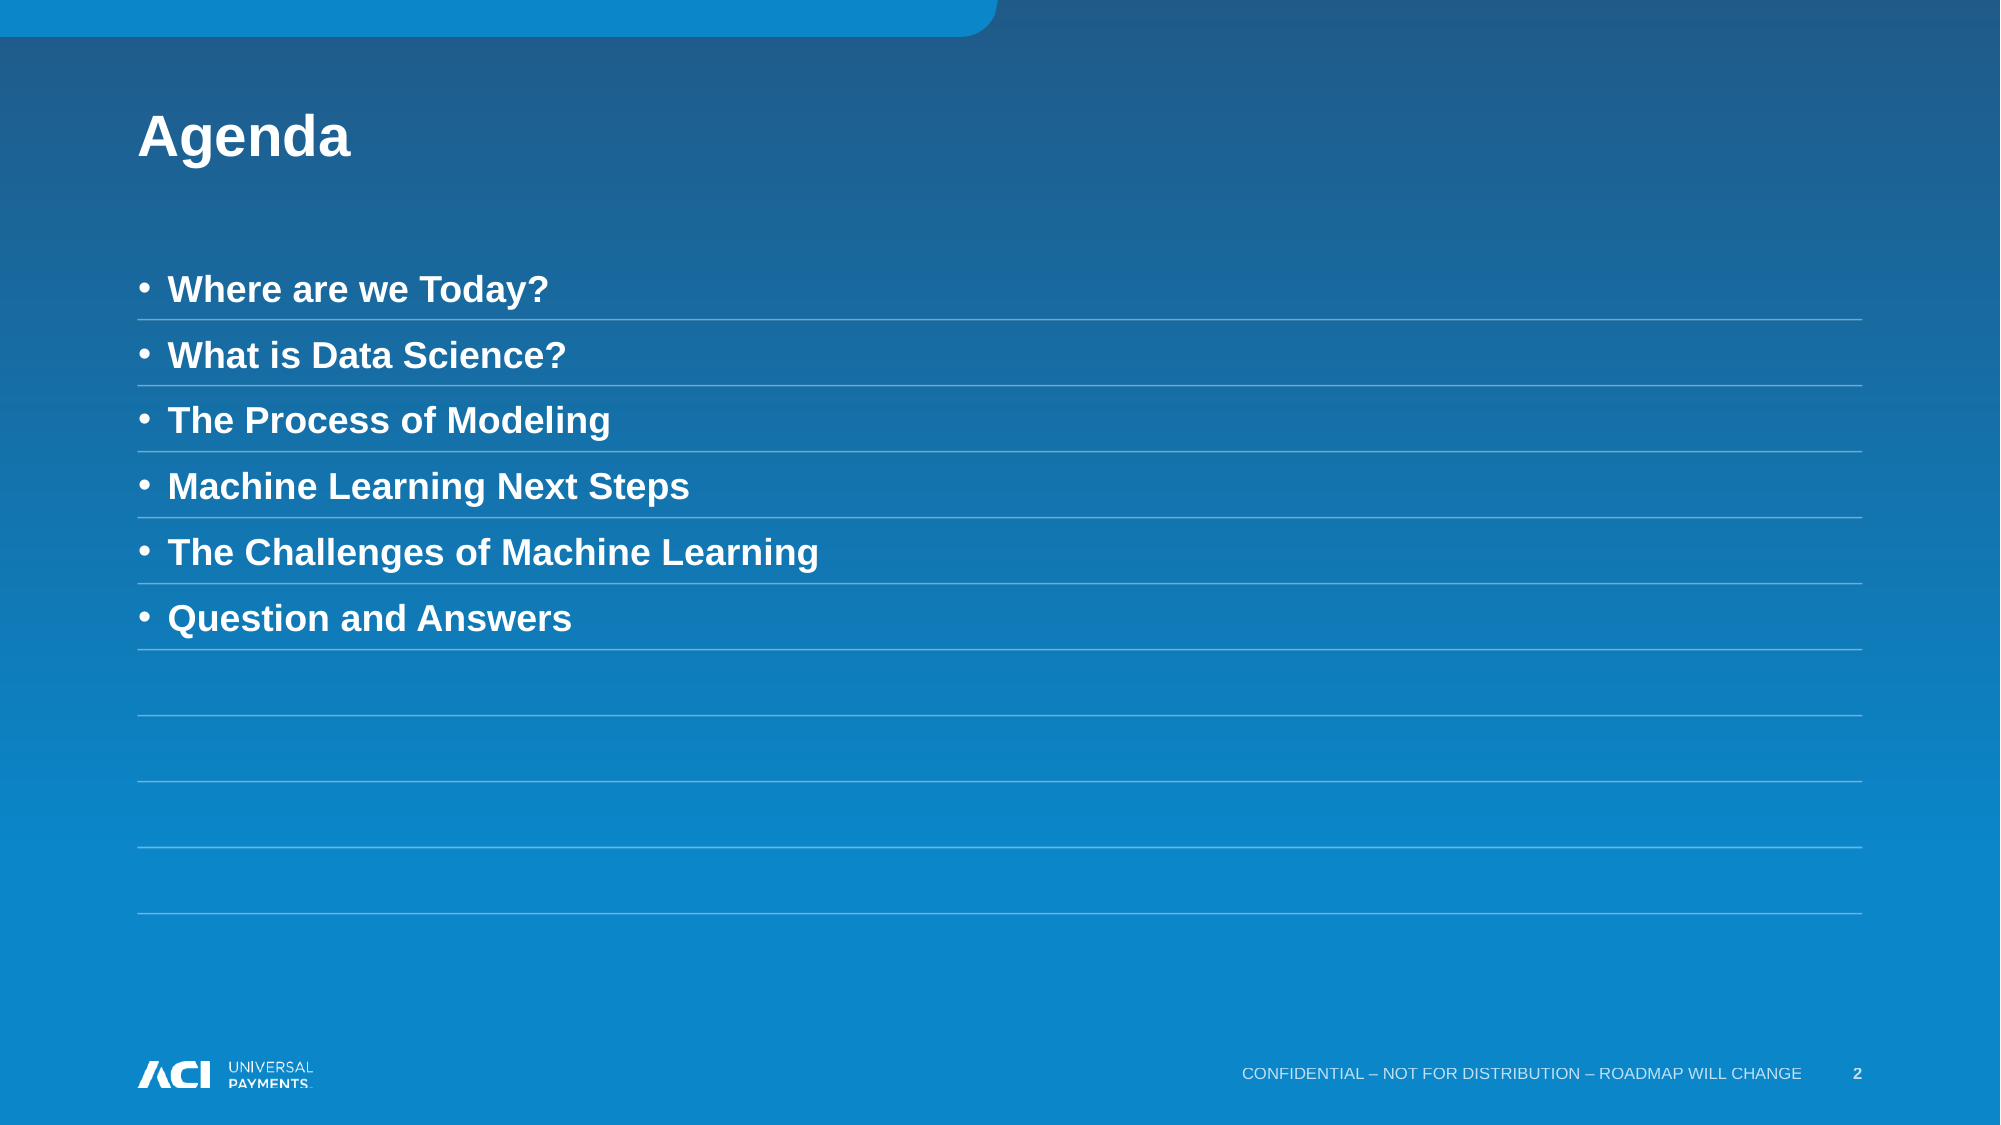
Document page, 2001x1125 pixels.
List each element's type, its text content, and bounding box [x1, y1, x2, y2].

list Where are we Today? What is Data Science? The Process of Modeling Machine Learning Next Steps The Challenges of Machine Learning Question and Answers [138, 264, 1864, 890]
list [137, 330, 1863, 952]
title Agenda [137, 80, 1863, 169]
slide_number 2 [1804, 1058, 1863, 1088]
footer Confidential – NOT FOR DISTRIBUTION – Roadmap WILL CHANGE [716, 1058, 1804, 1088]
